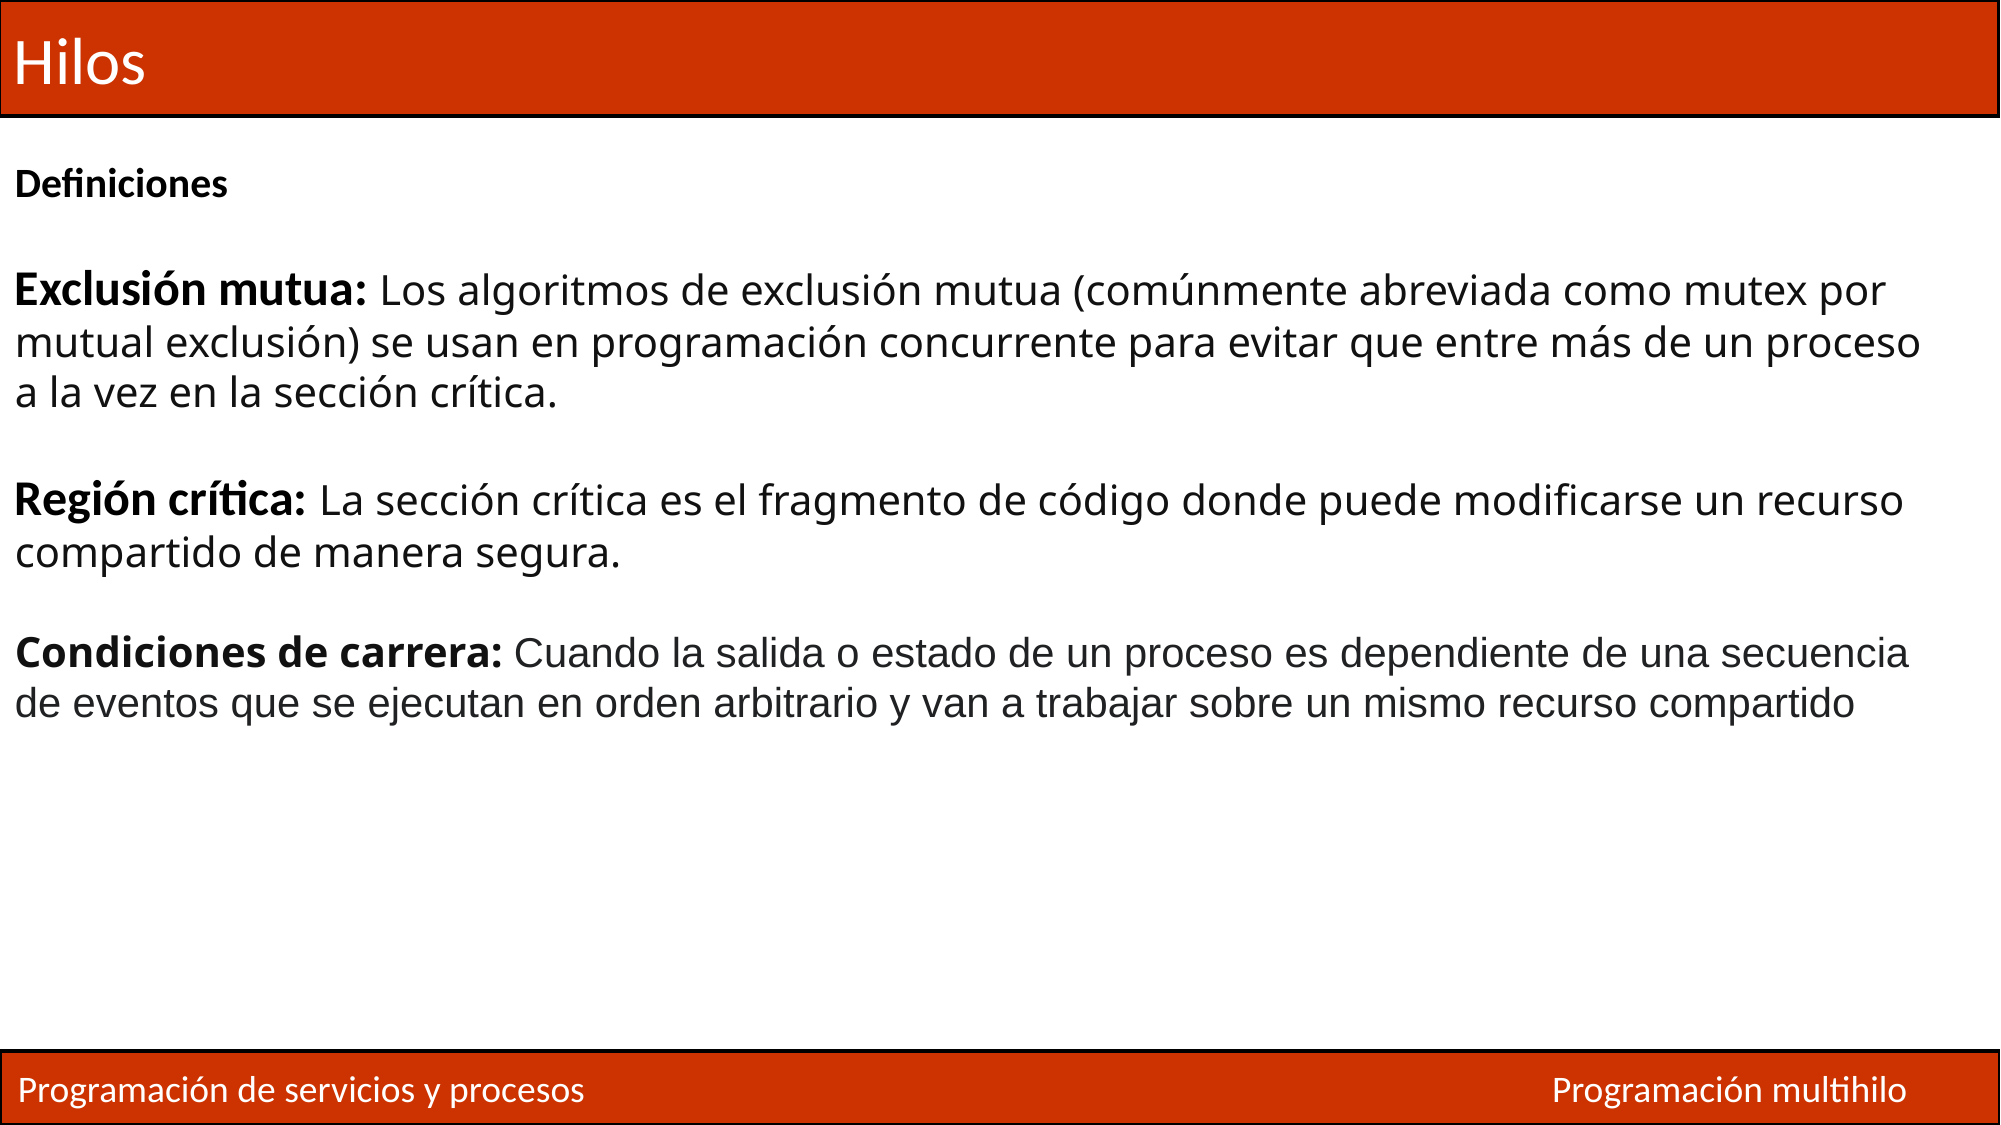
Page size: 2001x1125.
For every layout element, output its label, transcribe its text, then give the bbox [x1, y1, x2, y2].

text_box [0, 1049, 2000, 1125]
text_box Programación multihilo [1537, 1057, 1923, 1118]
text_box Programación de servicios y procesos [3, 1057, 601, 1118]
text_box Hilos [0, 0, 2000, 118]
text_box Definiciones Exclusión mutua: Los algoritmos de exclusión mutua (comúnmente abreviada como mutex por mutual exclusión) se usan en programación concurrente para evitar que entre más de un proceso a la vez en la sección crítica. Región crítica: La sección crítica es el fragmento de código donde puede modificarse un recurso compartido de manera segura. Condiciones de carrera: Cuando la salida o estado de un proceso es dependiente de una secuencia de eventos que se ejecutan en orden arbitrario y van a trabajar sobre un mismo recurso compartido [0, 148, 1946, 1013]
